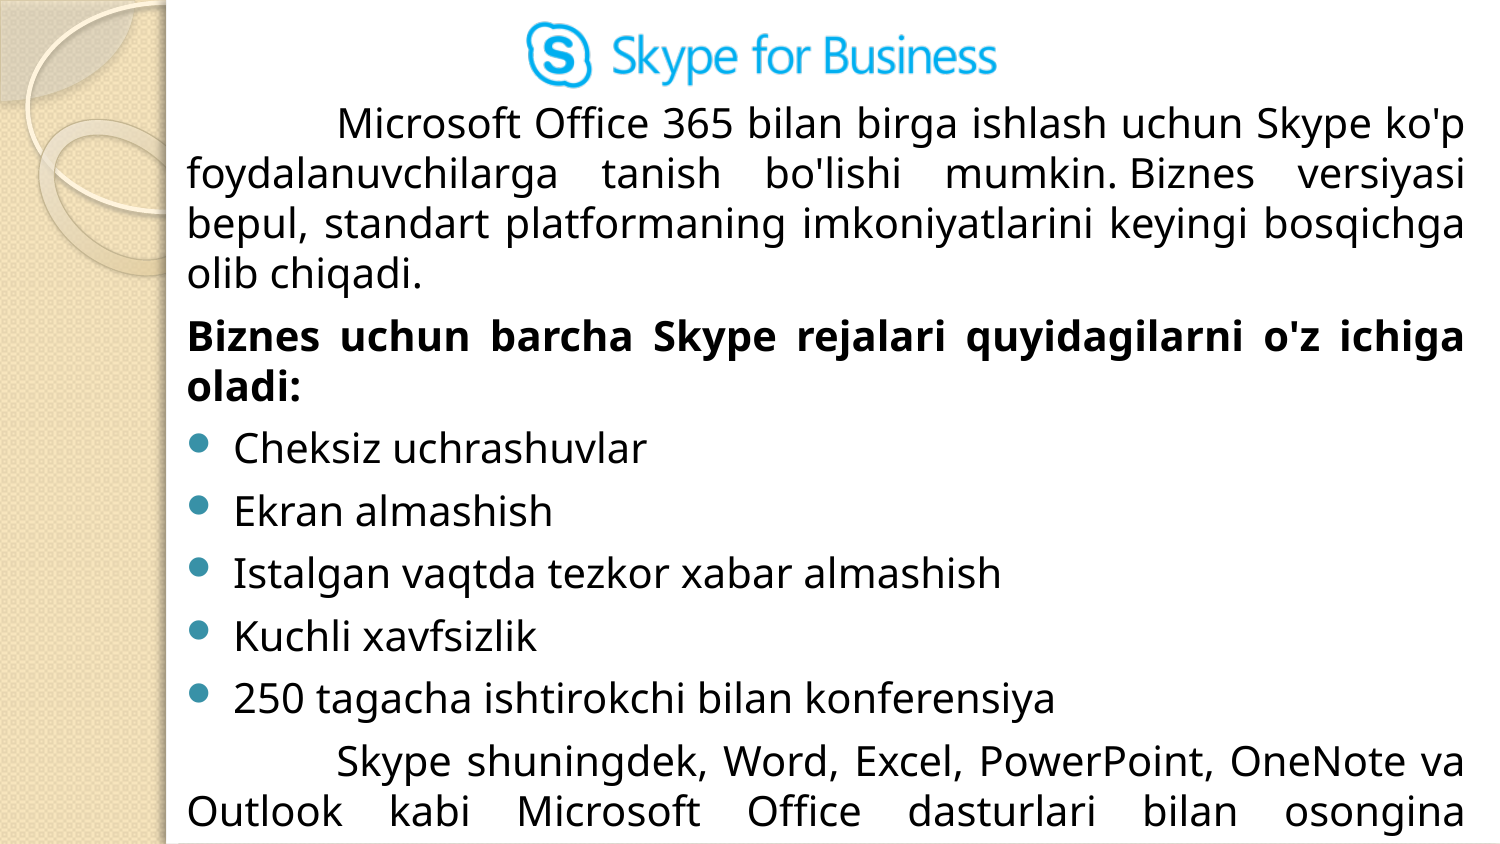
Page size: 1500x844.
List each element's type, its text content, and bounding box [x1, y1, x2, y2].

picture [489, 0, 1034, 126]
list Microsoft Office 365 bilan birga ishlash uchun Skype ko'p foydalanuvchilarga tanish bo'lishi mumkin. Biznes versiyasi bepul, standart platformaning imkoniyatlarini keyingi bosqichga olib chiqadi. Biznes uchun barcha Skype rejalari quyidagilarni o'z ichiga oladi: Cheksiz uchrashuvlar Ekran almashish Istalgan vaqtda tezkor xabar almashish Kuchli xavfsizlik 250 tagacha ishtirokchi bilan konferensiya Skype shuningdek, Word, Excel, PowerPoint, OneNote va Outlook kabi Microsoft Office dasturlari bilan osongina birlashishi mumkin. [158, 89, 1482, 799]
